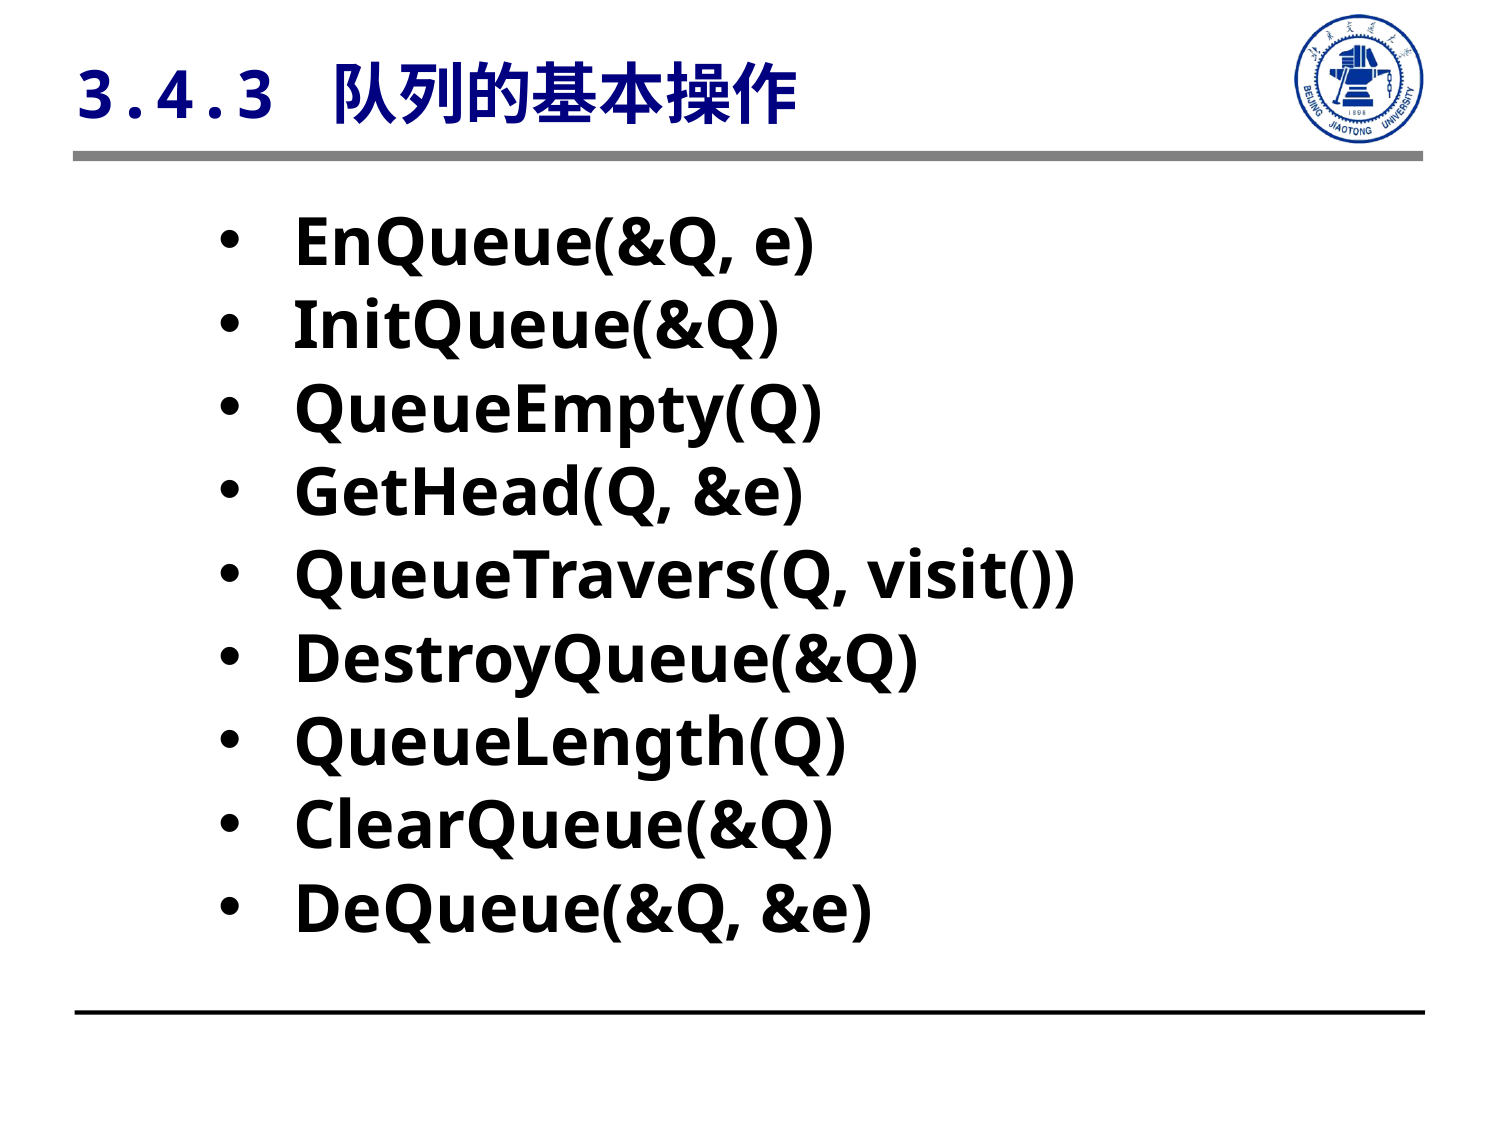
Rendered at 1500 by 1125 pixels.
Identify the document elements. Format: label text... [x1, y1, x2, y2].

picture [1294, 14, 1424, 144]
text_box 3.4.3 队列的基本操作 [60, 45, 1264, 135]
text_box EnQueue(&Q, e) InitQueue(&Q) QueueEmpty(Q) GetHead(Q, &e) QueueTravers(Q, visit()) DestroyQueue(&Q) QueueLength(Q) ClearQueue(&Q) DeQueue(&Q, &e) [203, 187, 1092, 953]
